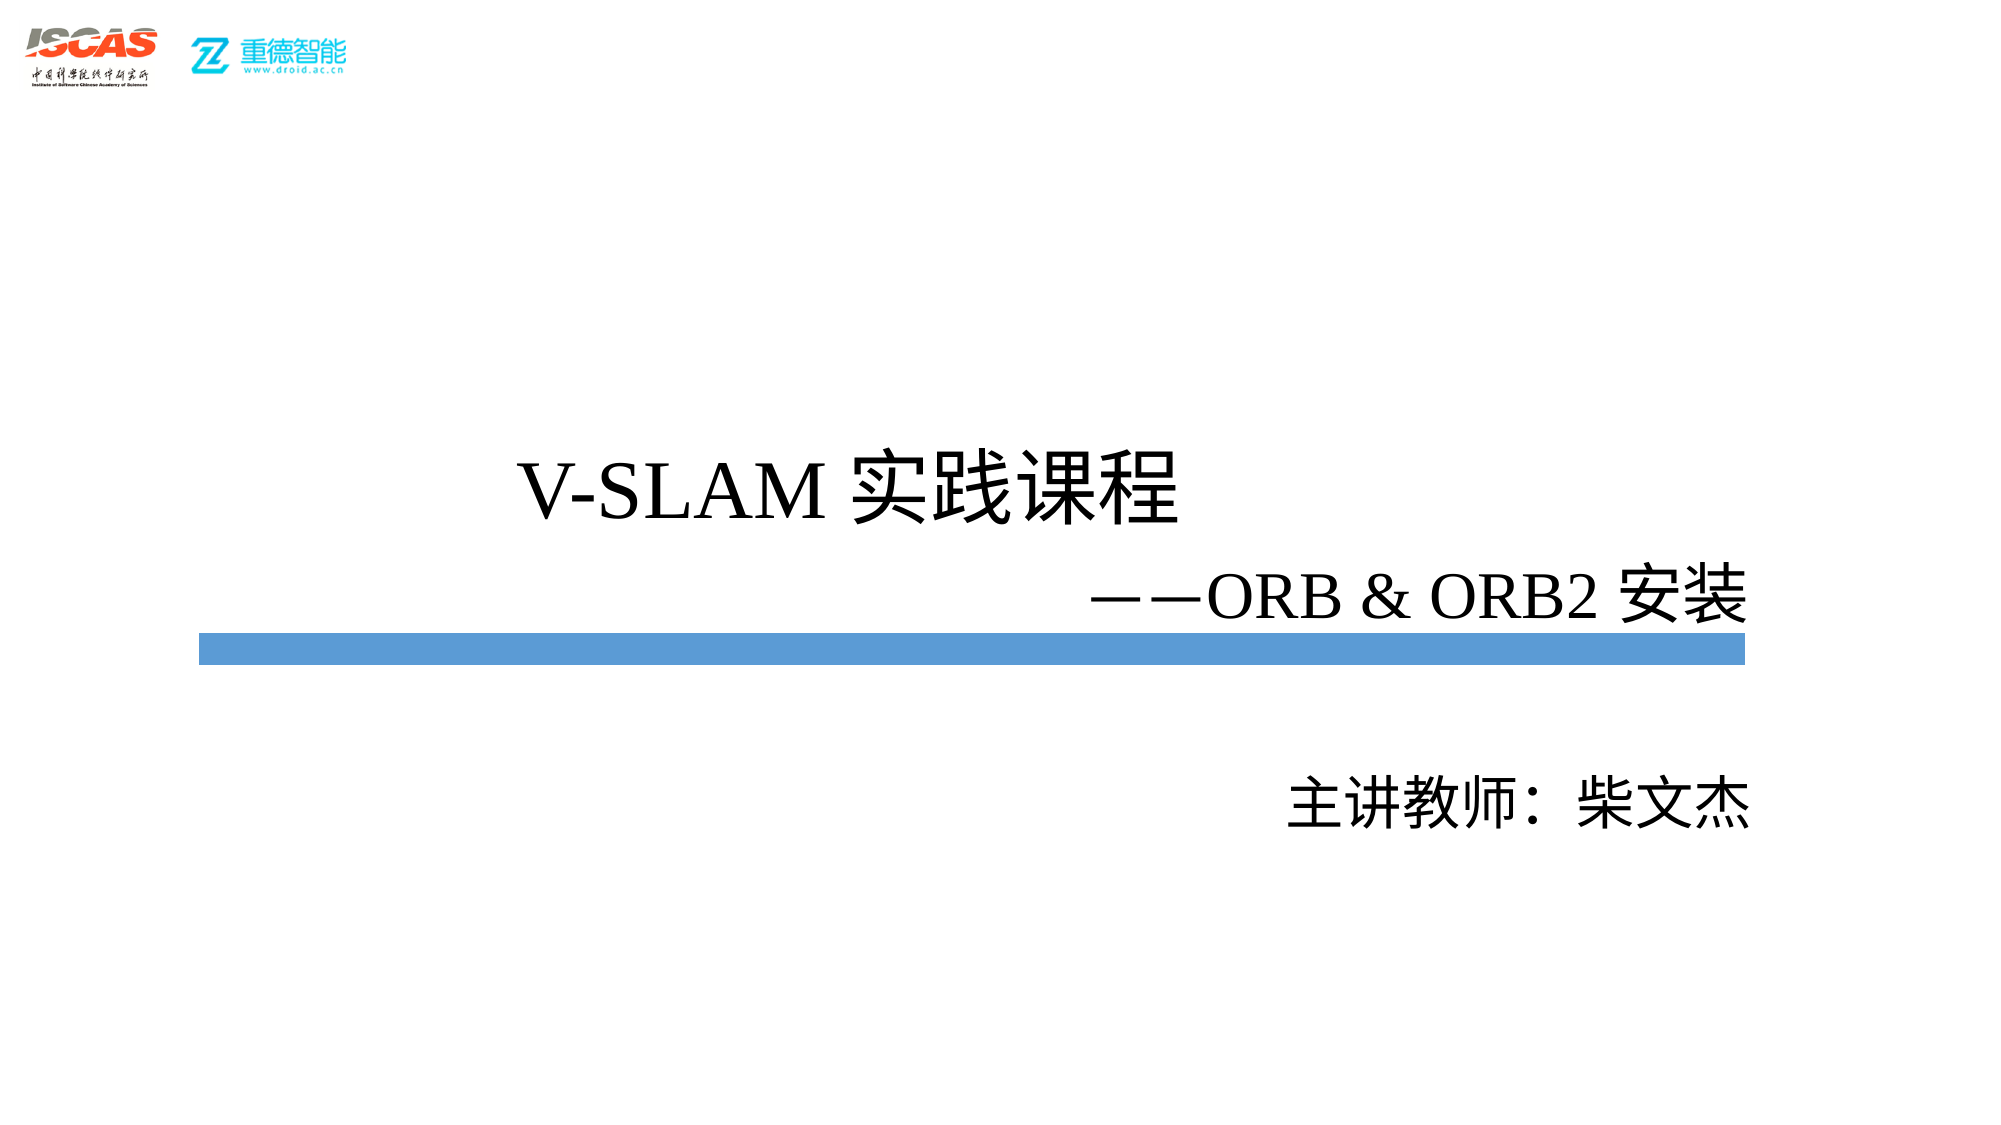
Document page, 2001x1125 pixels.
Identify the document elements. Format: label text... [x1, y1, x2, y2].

picture [16, 16, 359, 97]
text_box 主讲教师：柴文杰 [1270, 758, 1847, 844]
text_box [196, 630, 1748, 668]
text_box V-SLAM实践课程 ——ORB & ORB2安装 [126, 428, 1765, 743]
